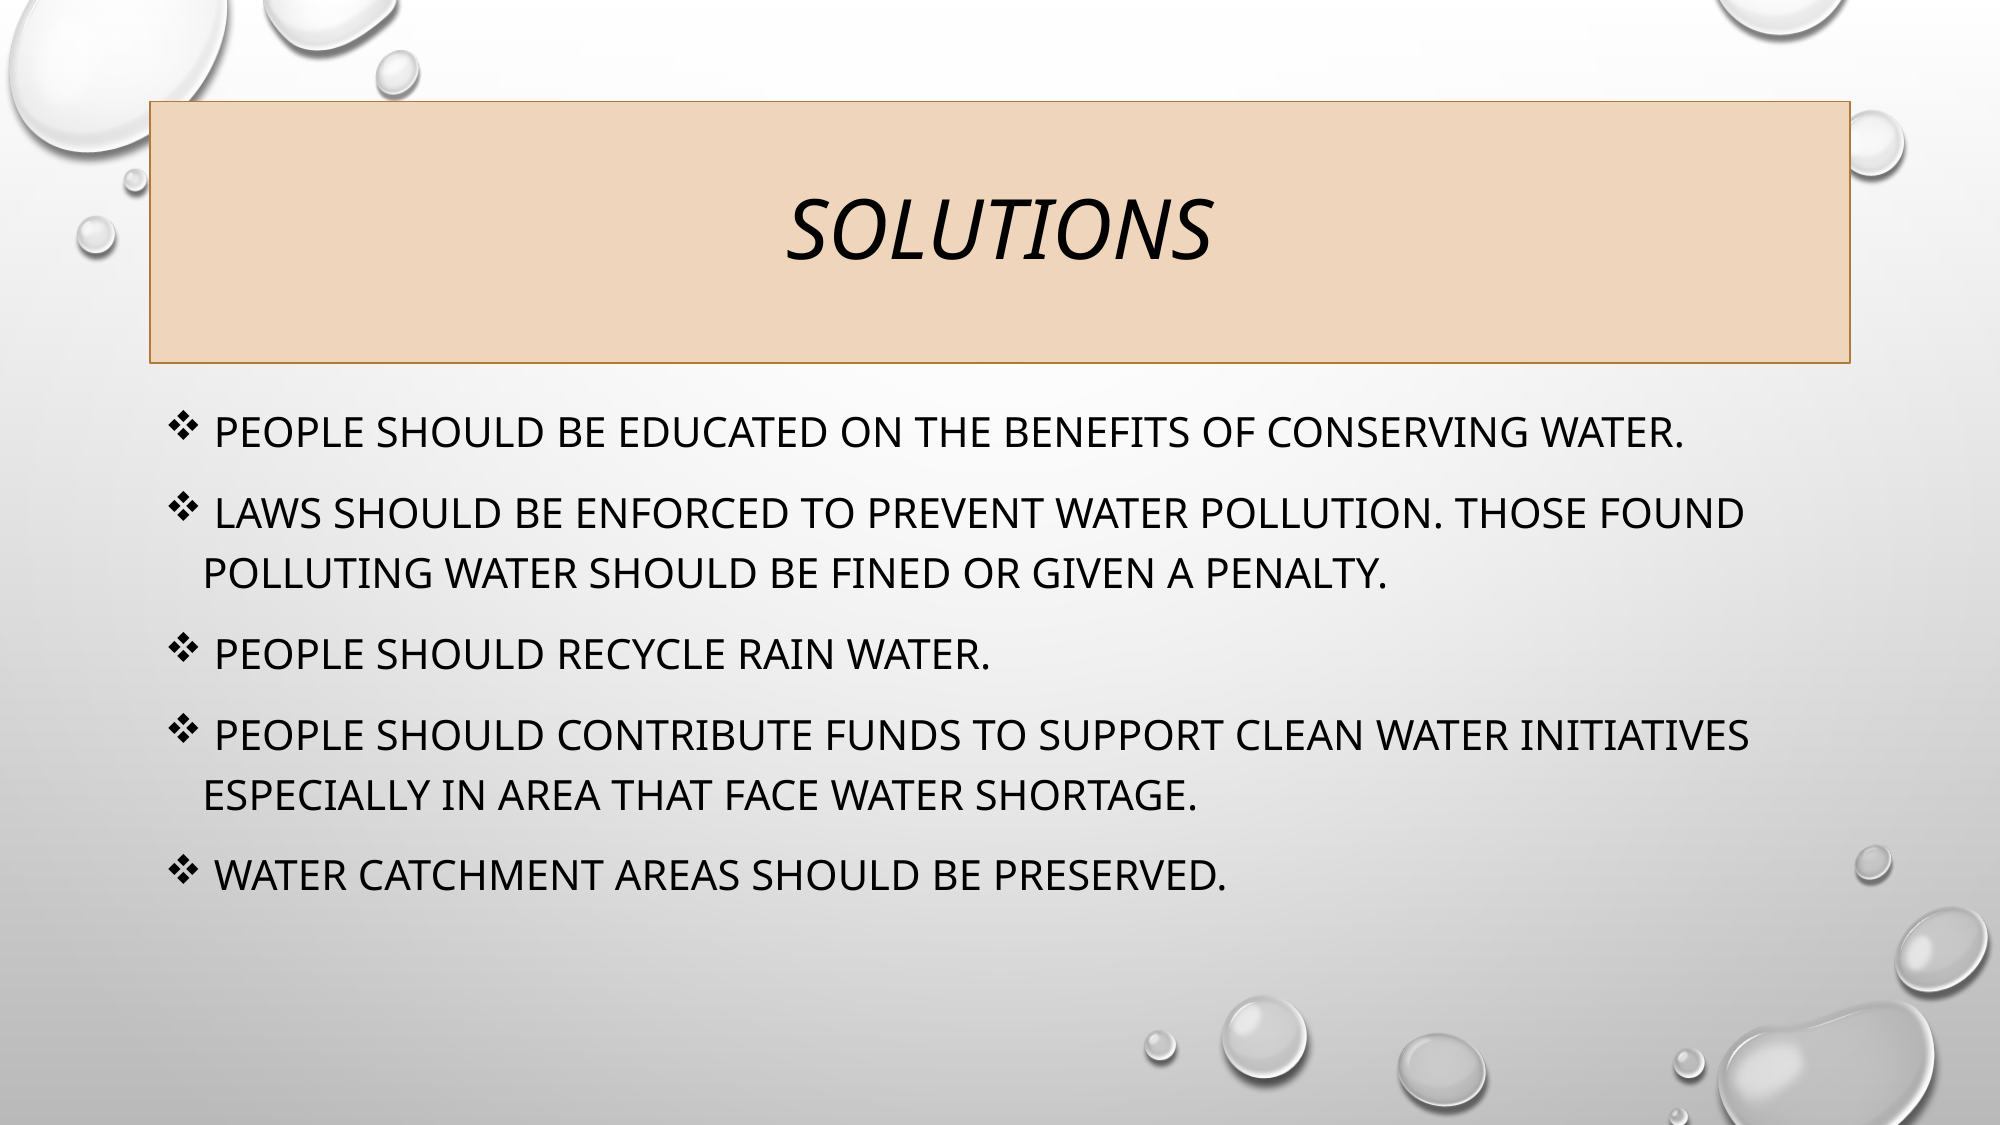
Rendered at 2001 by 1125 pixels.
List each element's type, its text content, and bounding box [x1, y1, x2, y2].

picture [0, 0, 2000, 1125]
list people should be educated on the benefits of conserving water. laws should be enforced to prevent water pollution. Those found polluting water should be fined or given a penalty. people should recycle rain water. people should contribute funds to support clean water initiatives especially in area that face water shortage. water catchment areas should be preserved. [149, 388, 1850, 950]
title solutions [149, 101, 1851, 364]
